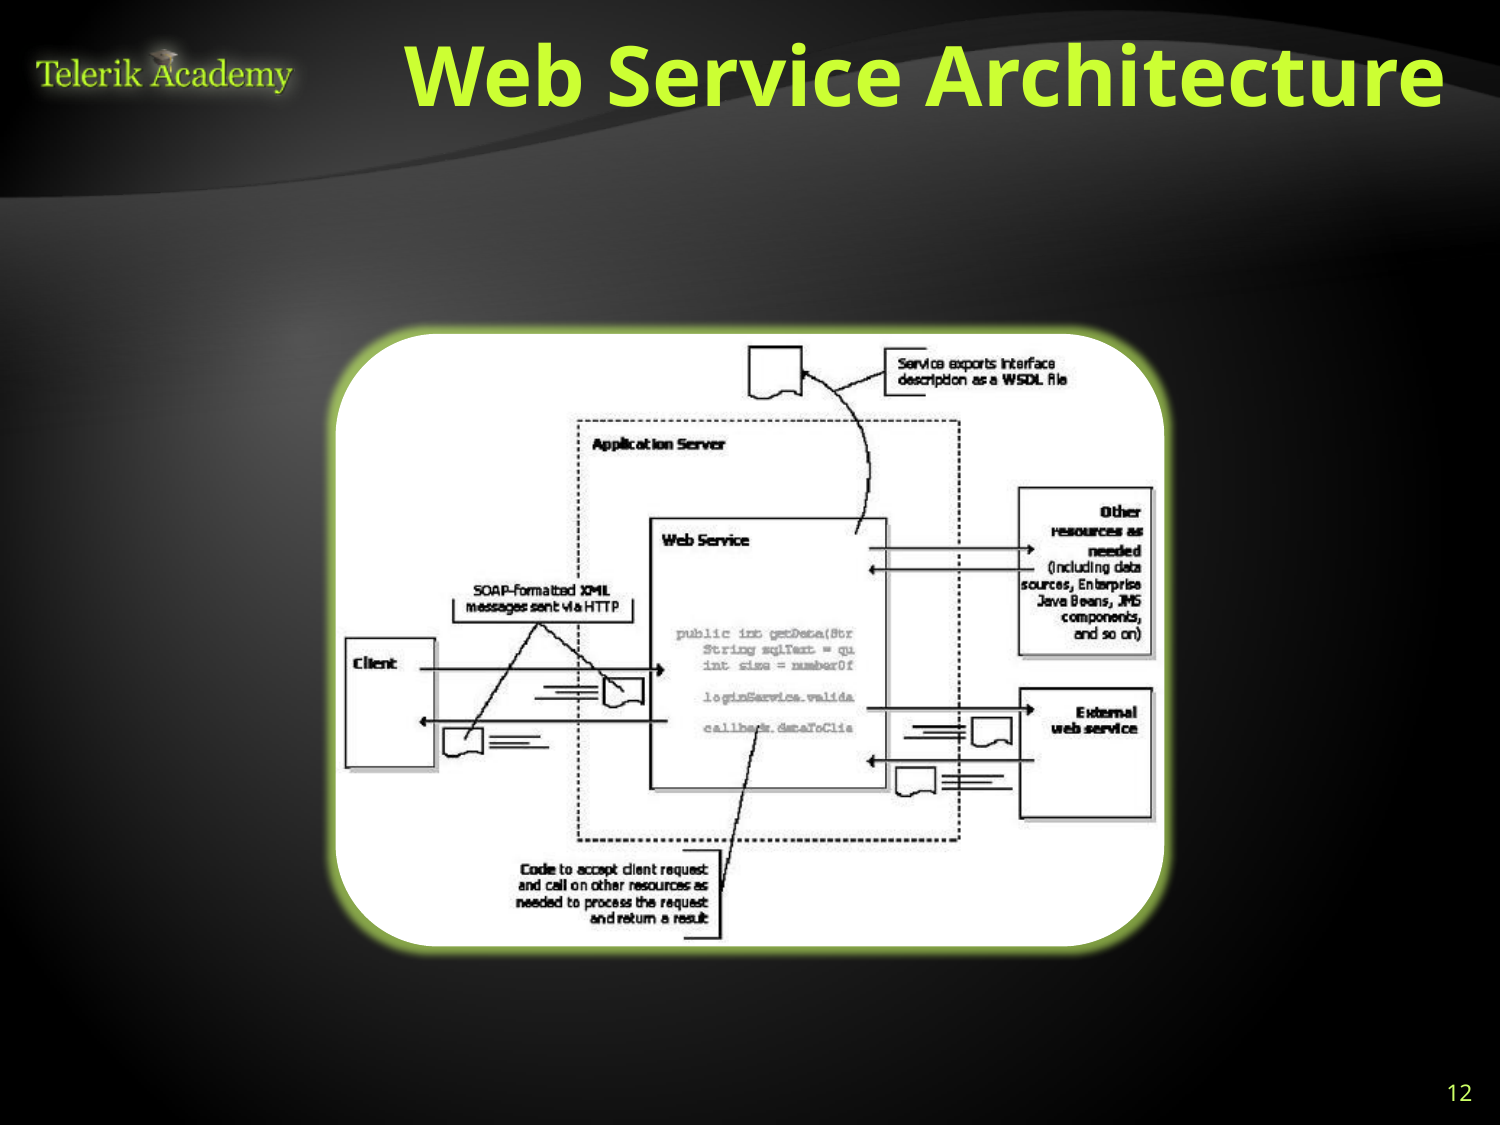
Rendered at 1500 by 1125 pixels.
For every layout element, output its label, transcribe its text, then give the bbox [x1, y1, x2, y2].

slide_number 12 [1412, 1074, 1488, 1113]
title Web Service Architecture [300, 12, 1463, 150]
picture [0, 0, 1500, 1125]
